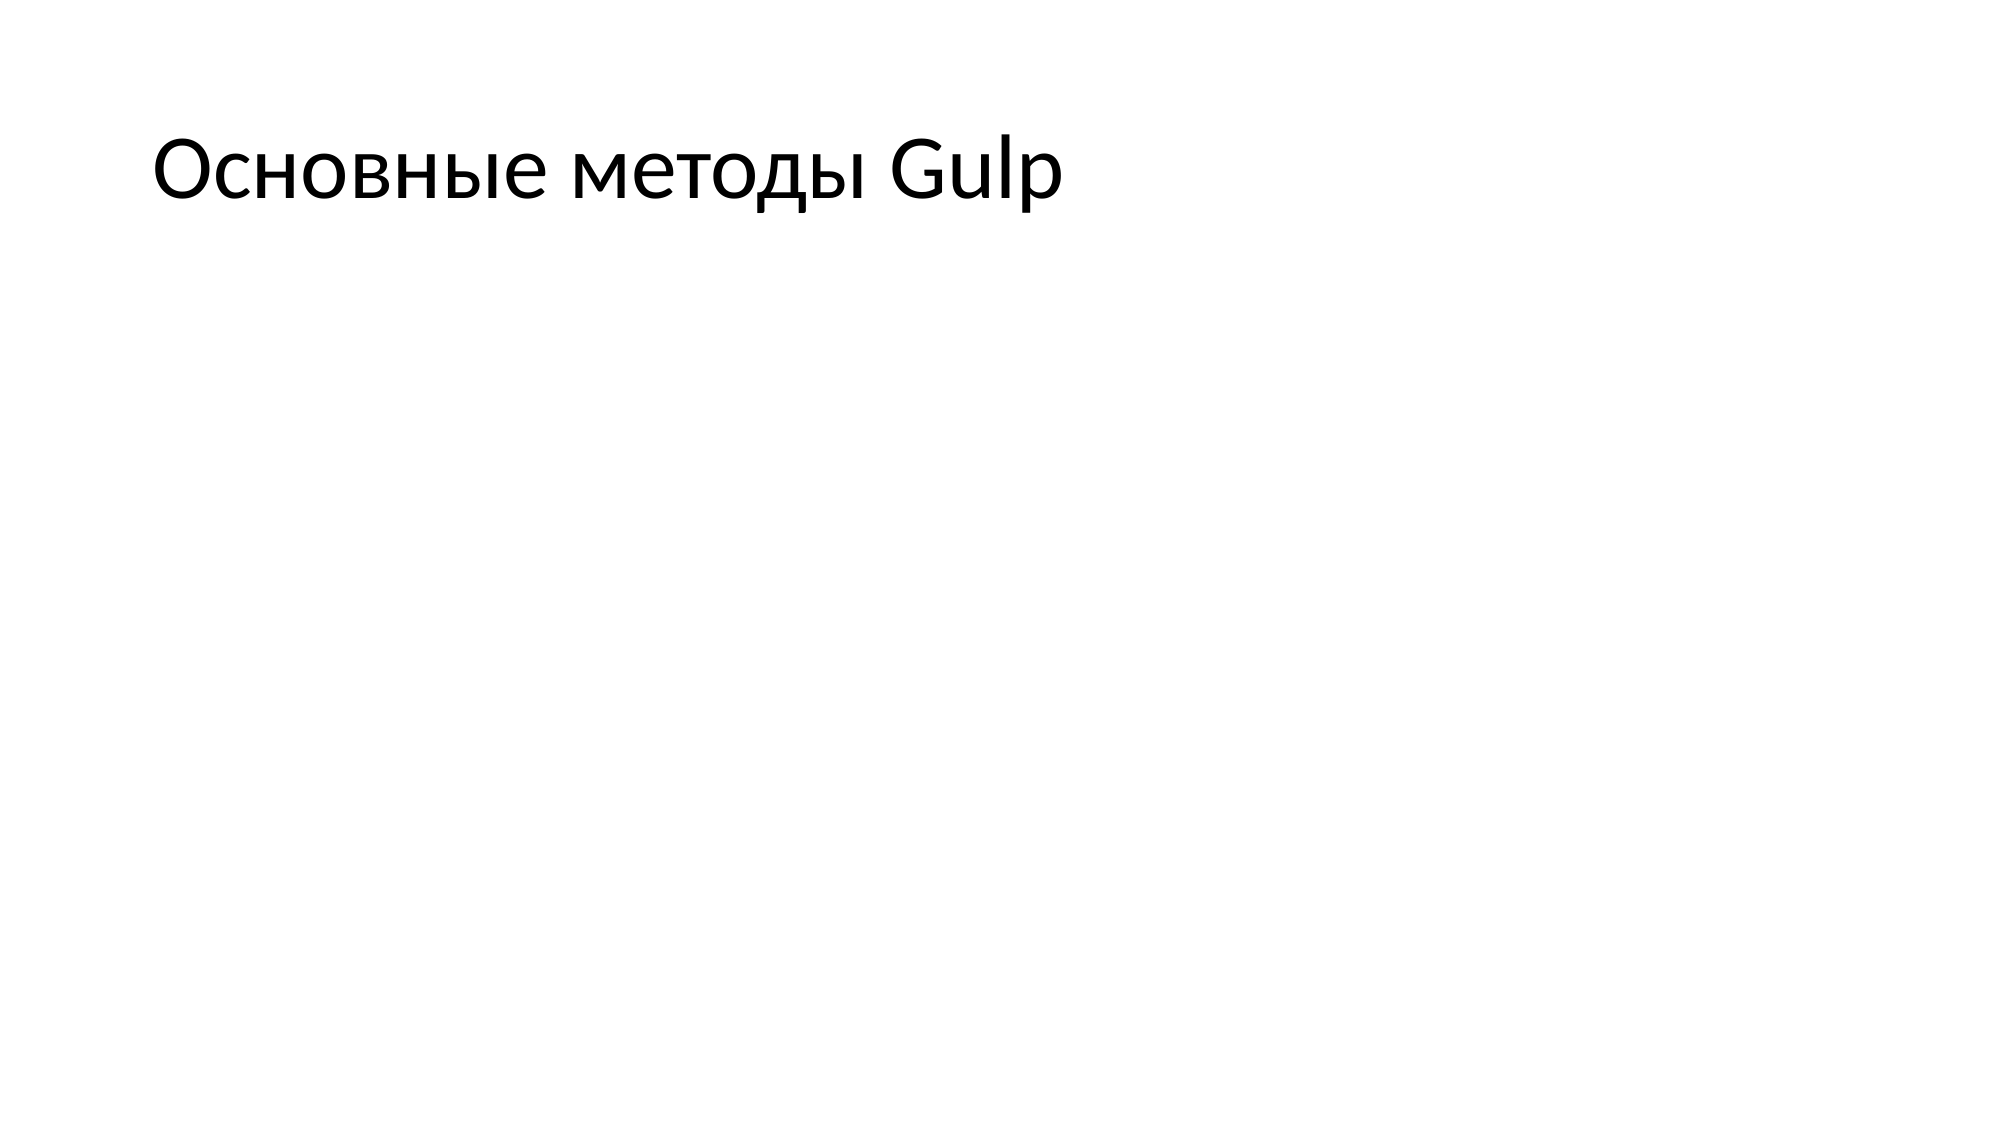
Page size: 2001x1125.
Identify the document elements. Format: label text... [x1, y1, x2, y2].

title Основные методы Gulp [137, 59, 1863, 278]
